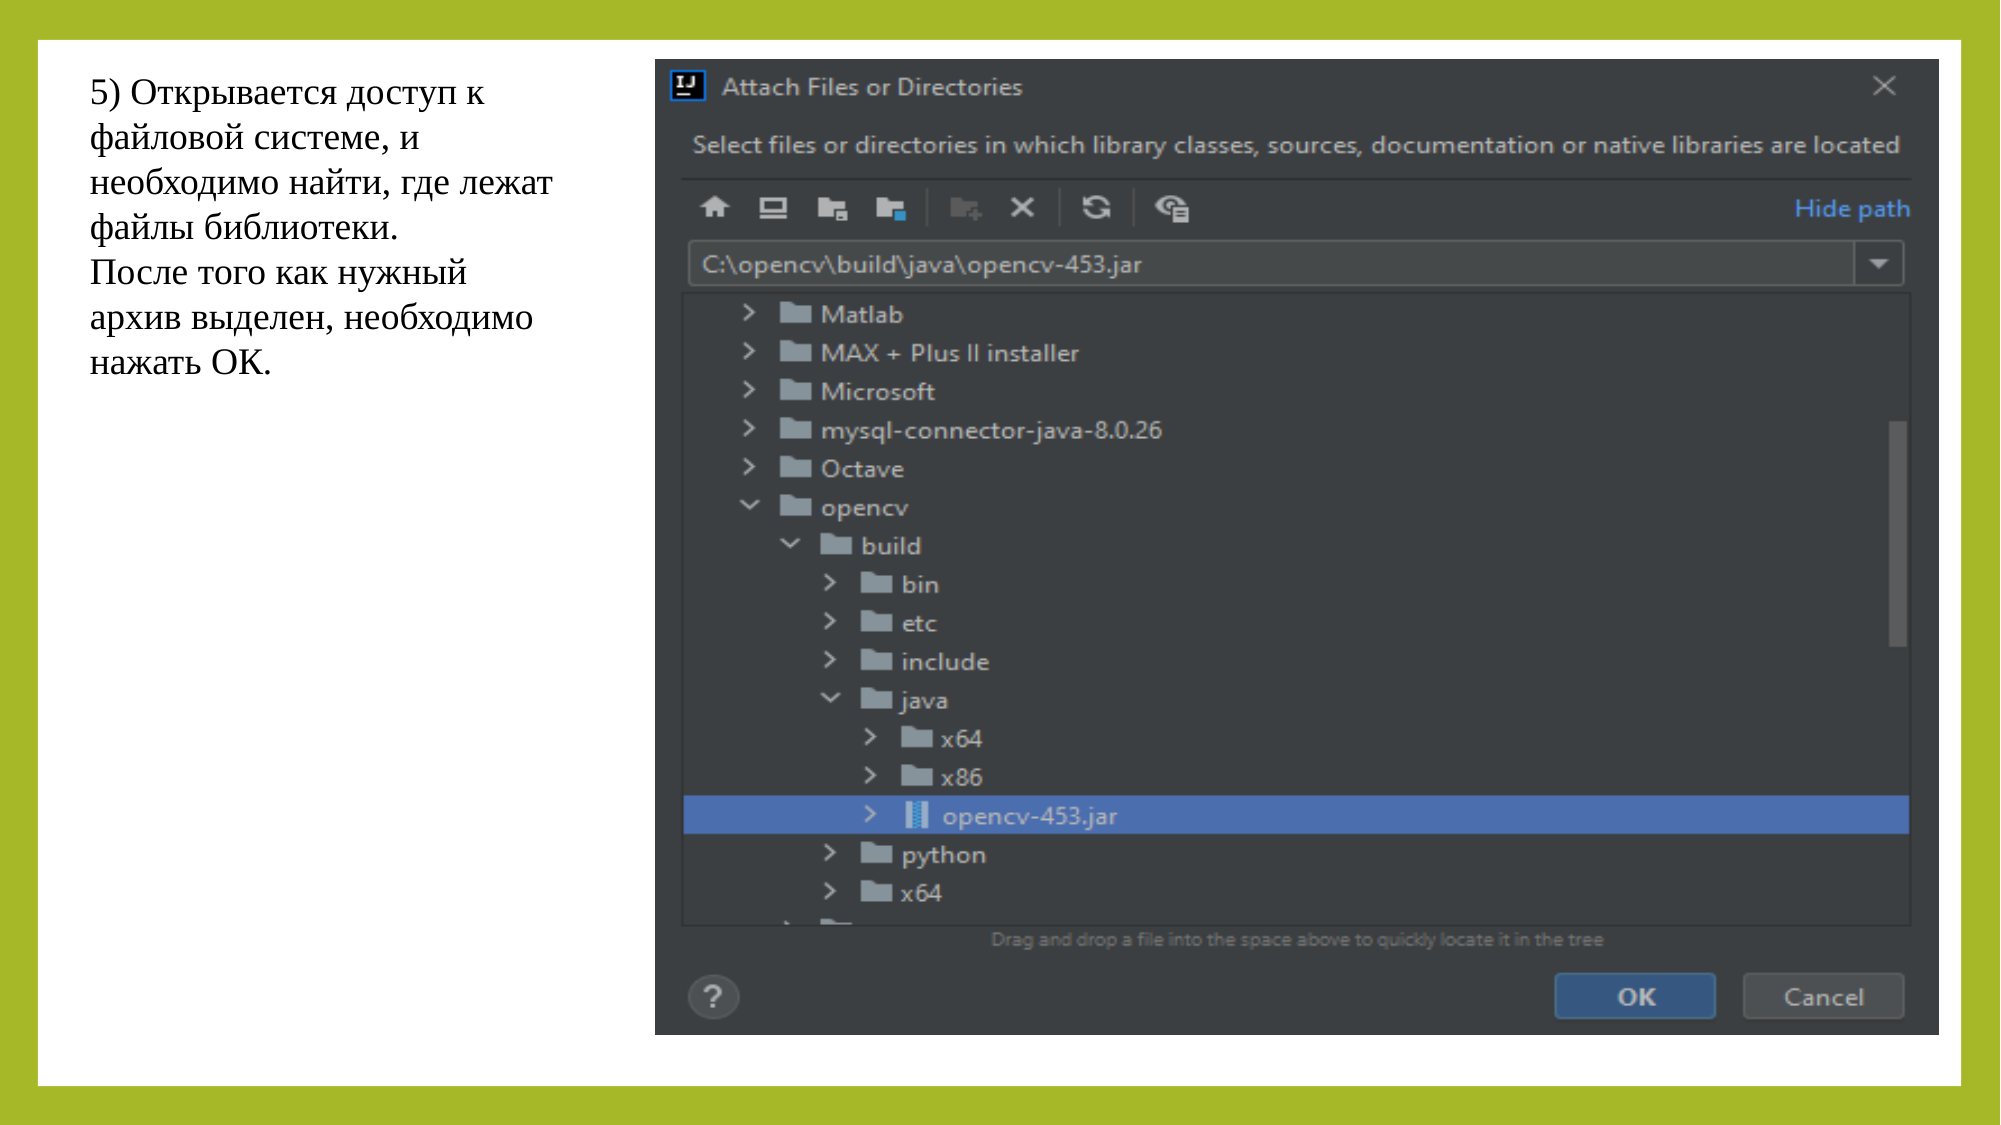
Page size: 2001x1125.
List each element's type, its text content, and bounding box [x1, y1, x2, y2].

text_box 5) Открывается доступ к файловой системе, и необходимо найти, где лежат файлы библиотеки. После того как нужный архив выделен, необходимо нажать ОК. [75, 59, 583, 390]
picture [654, 59, 1939, 1035]
